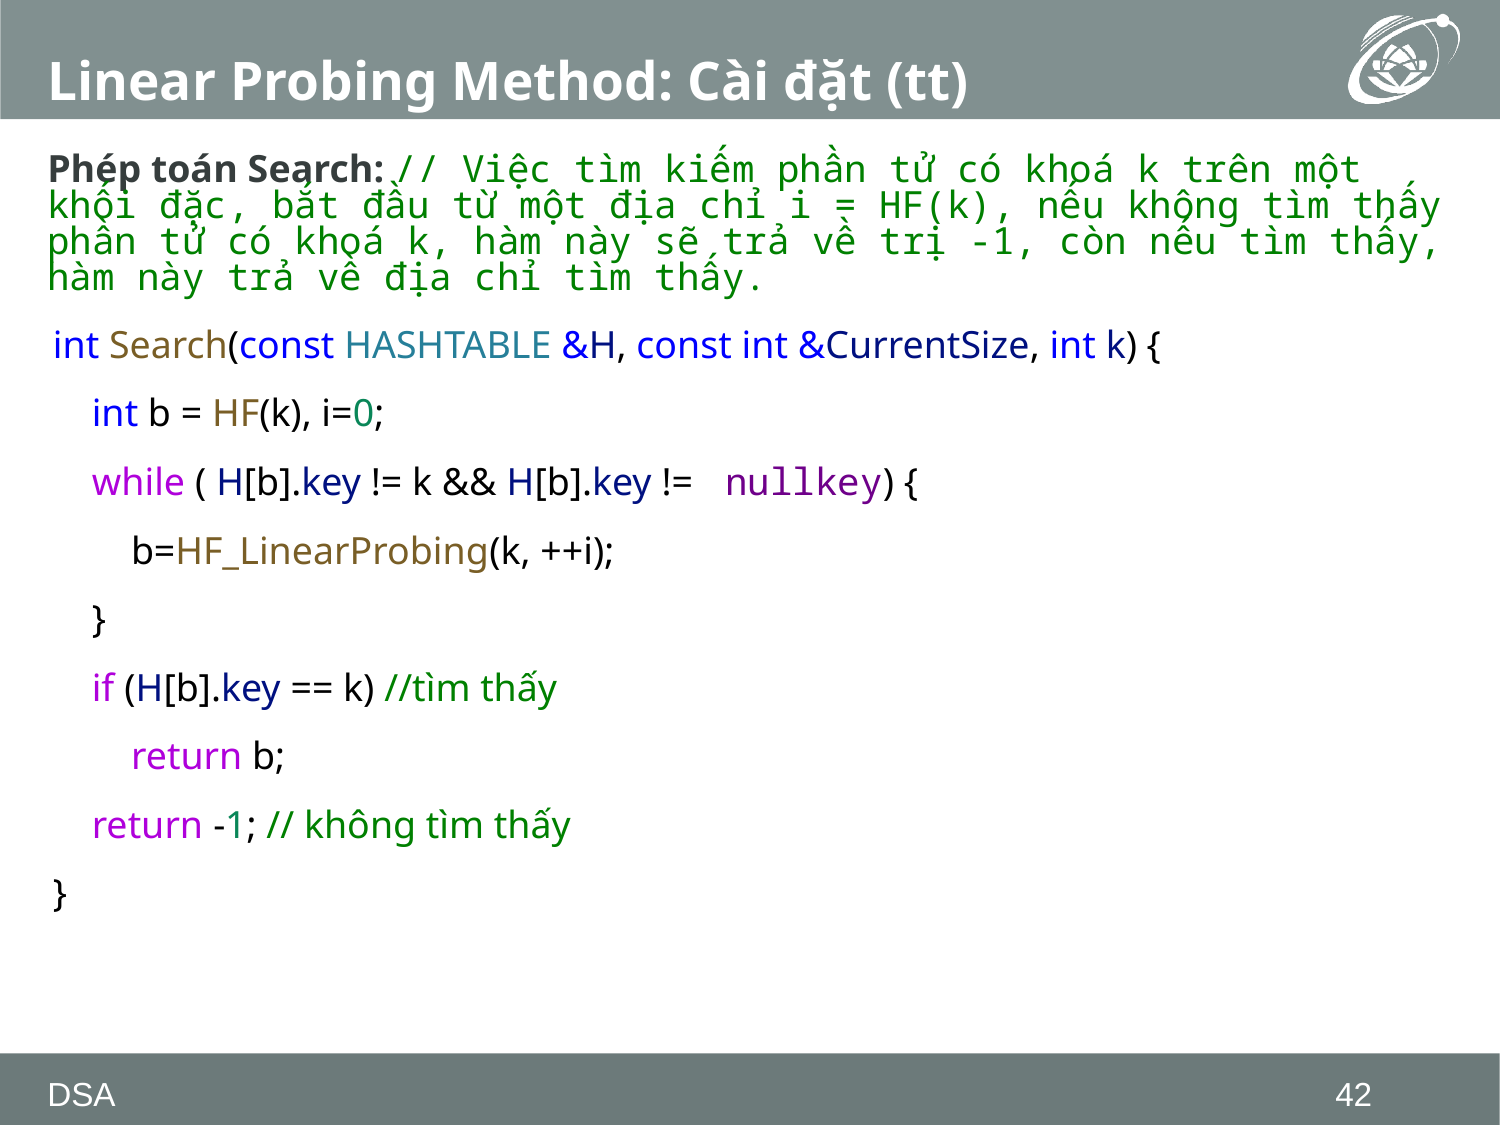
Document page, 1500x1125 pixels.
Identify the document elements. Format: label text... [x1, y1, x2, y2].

footer DSA [32, 1073, 1075, 1113]
slide_number 42 [1270, 1073, 1388, 1113]
list Phép toán Search: // Việc tìm kiếm phần tử có khoá k trên một khối đặc, bắt đầu từ một địa chỉ i = HF(k), nếu không tìm thấy phần tử có khoá k, hàm này sẽ trả về trị -1, còn nếu tìm thấy, hàm này trả về địa chỉ tìm thấy. int Search(const HASHTABLE &H, const int &CurrentSize, int k) { int b = HF(k), i=0; while ( H[b].key != k && H[b].key != nullkey) { b=HF_LinearProbing(k, ++i); } if (H[b].key == k) //tìm thấy return b; return -1; // không tìm thấy } [32, 146, 1468, 1054]
title Linear Probing Method: Cài đặt (tt) [32, 0, 1468, 120]
